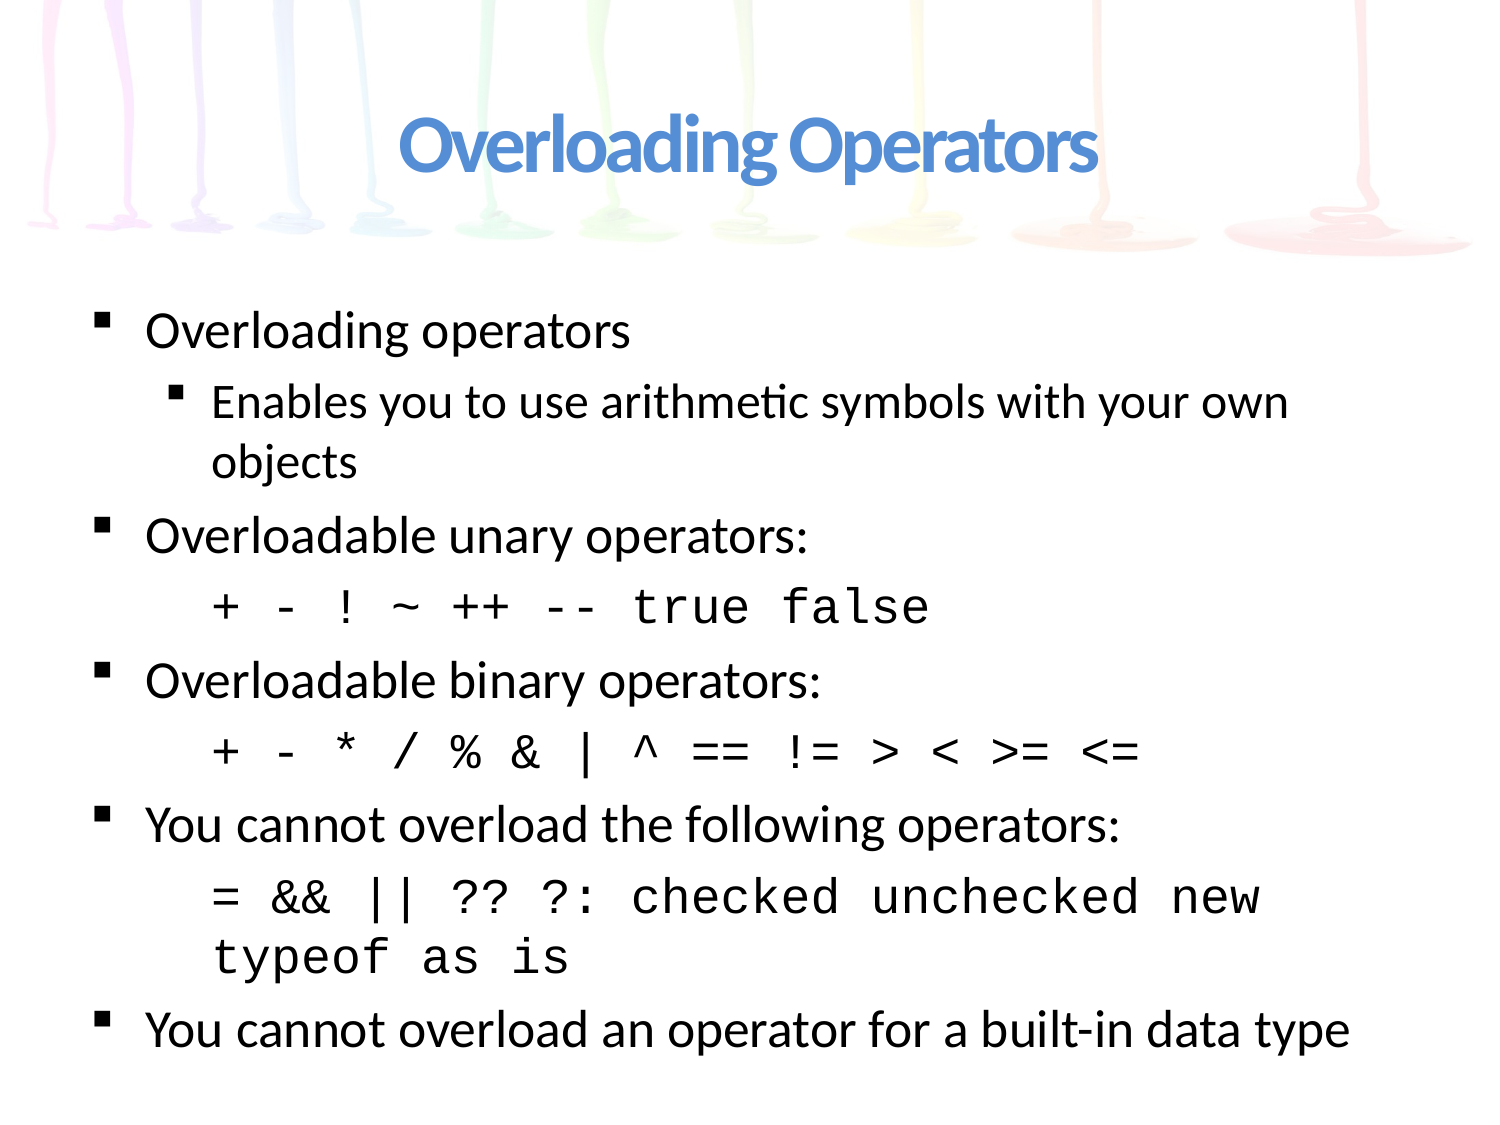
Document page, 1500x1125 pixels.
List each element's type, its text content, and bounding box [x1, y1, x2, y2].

list Overloading operators Enables you to use arithmetic symbols with your own objects Overloadable unary operators: + - ! ~ ++ -- true false Overloadable binary operators: + - * / % & | ^ == != > < >= <= You cannot overload the following operators: = && || ?? ?: checked unchecked new typeof as is You cannot overload an operator for a built-in data type [74, 287, 1438, 1076]
title Overloading Operators [74, 44, 1426, 233]
picture [0, 0, 1500, 263]
